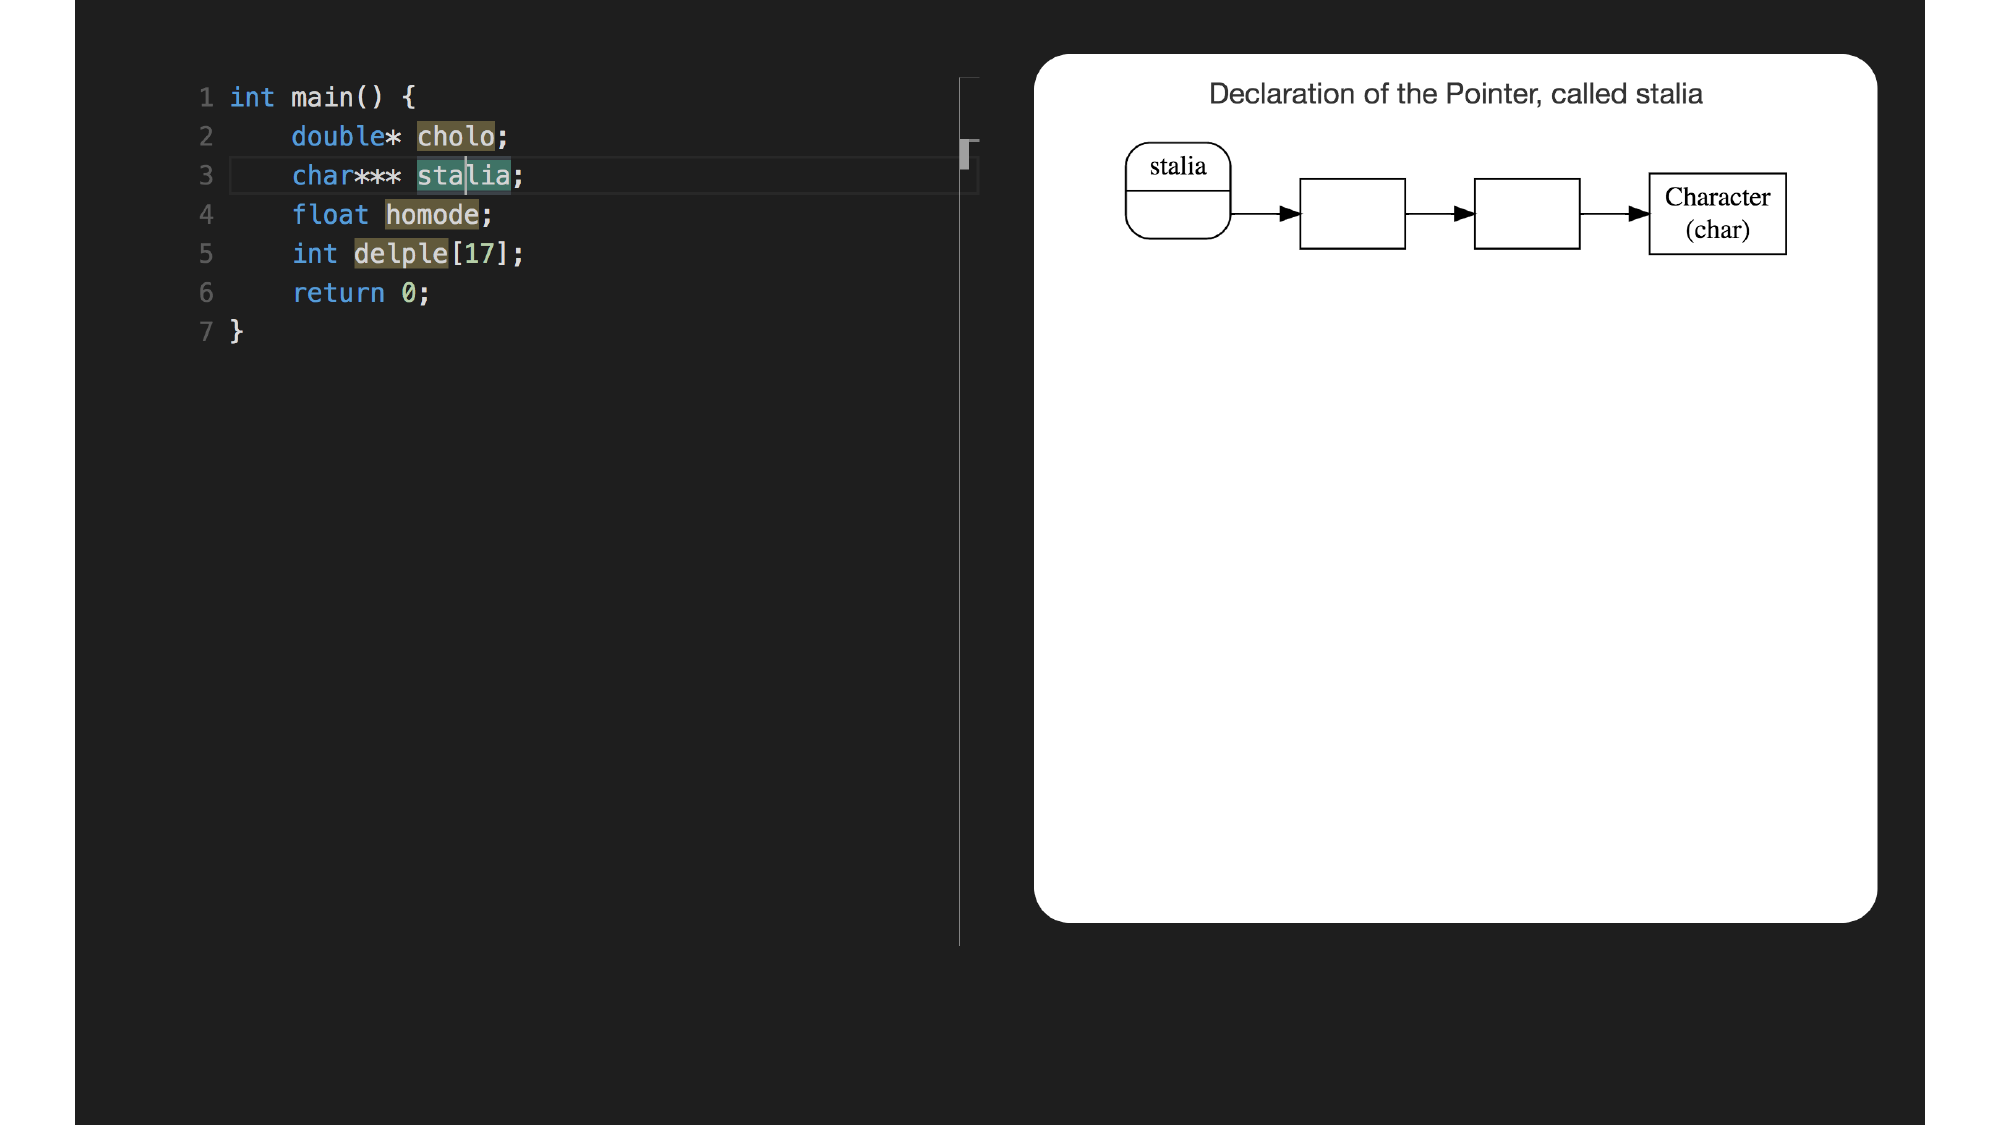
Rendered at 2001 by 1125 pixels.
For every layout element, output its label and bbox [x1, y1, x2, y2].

list [75, 0, 1925, 1125]
